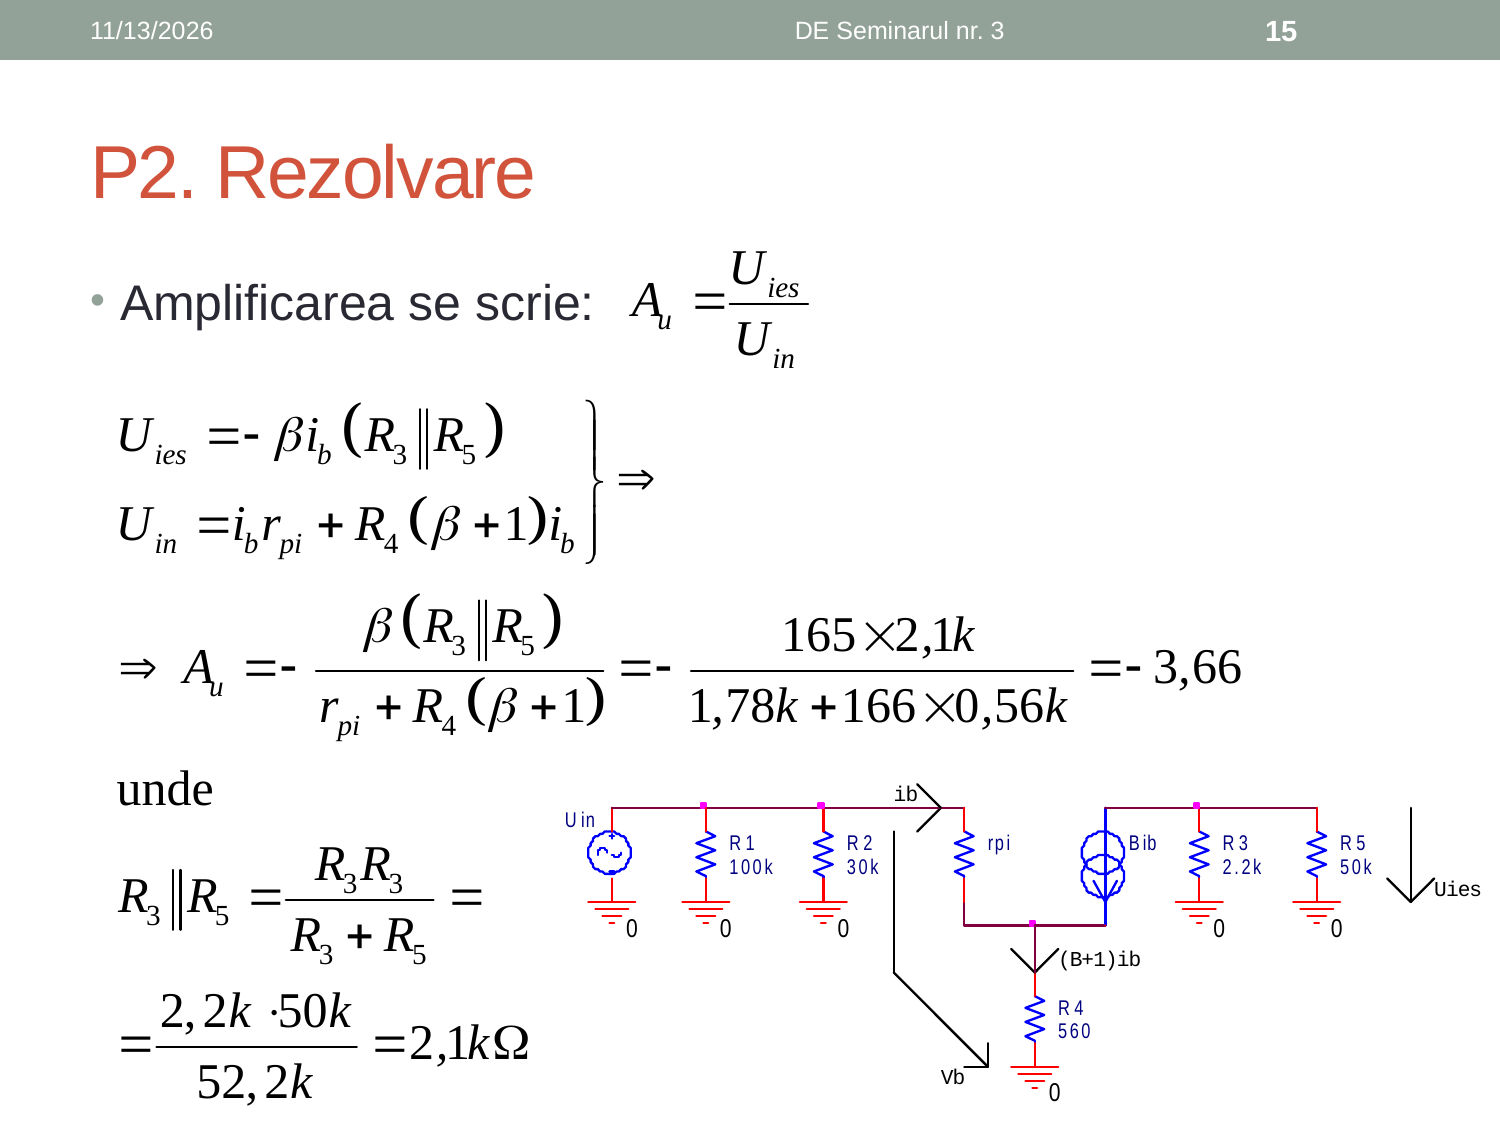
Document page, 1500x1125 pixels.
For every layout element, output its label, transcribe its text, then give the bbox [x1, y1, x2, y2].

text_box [108, 757, 539, 1117]
slide_number 15 [1250, 3, 1425, 57]
picture [562, 774, 1487, 1111]
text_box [619, 237, 821, 380]
footer DE Seminarul nr. 3 [562, 3, 1238, 57]
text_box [112, 390, 676, 575]
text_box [112, 586, 1251, 750]
title P2. Rezolvare [75, 87, 1425, 250]
list Amplificarea se scrie: [75, 262, 1425, 1063]
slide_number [75, 3, 550, 57]
